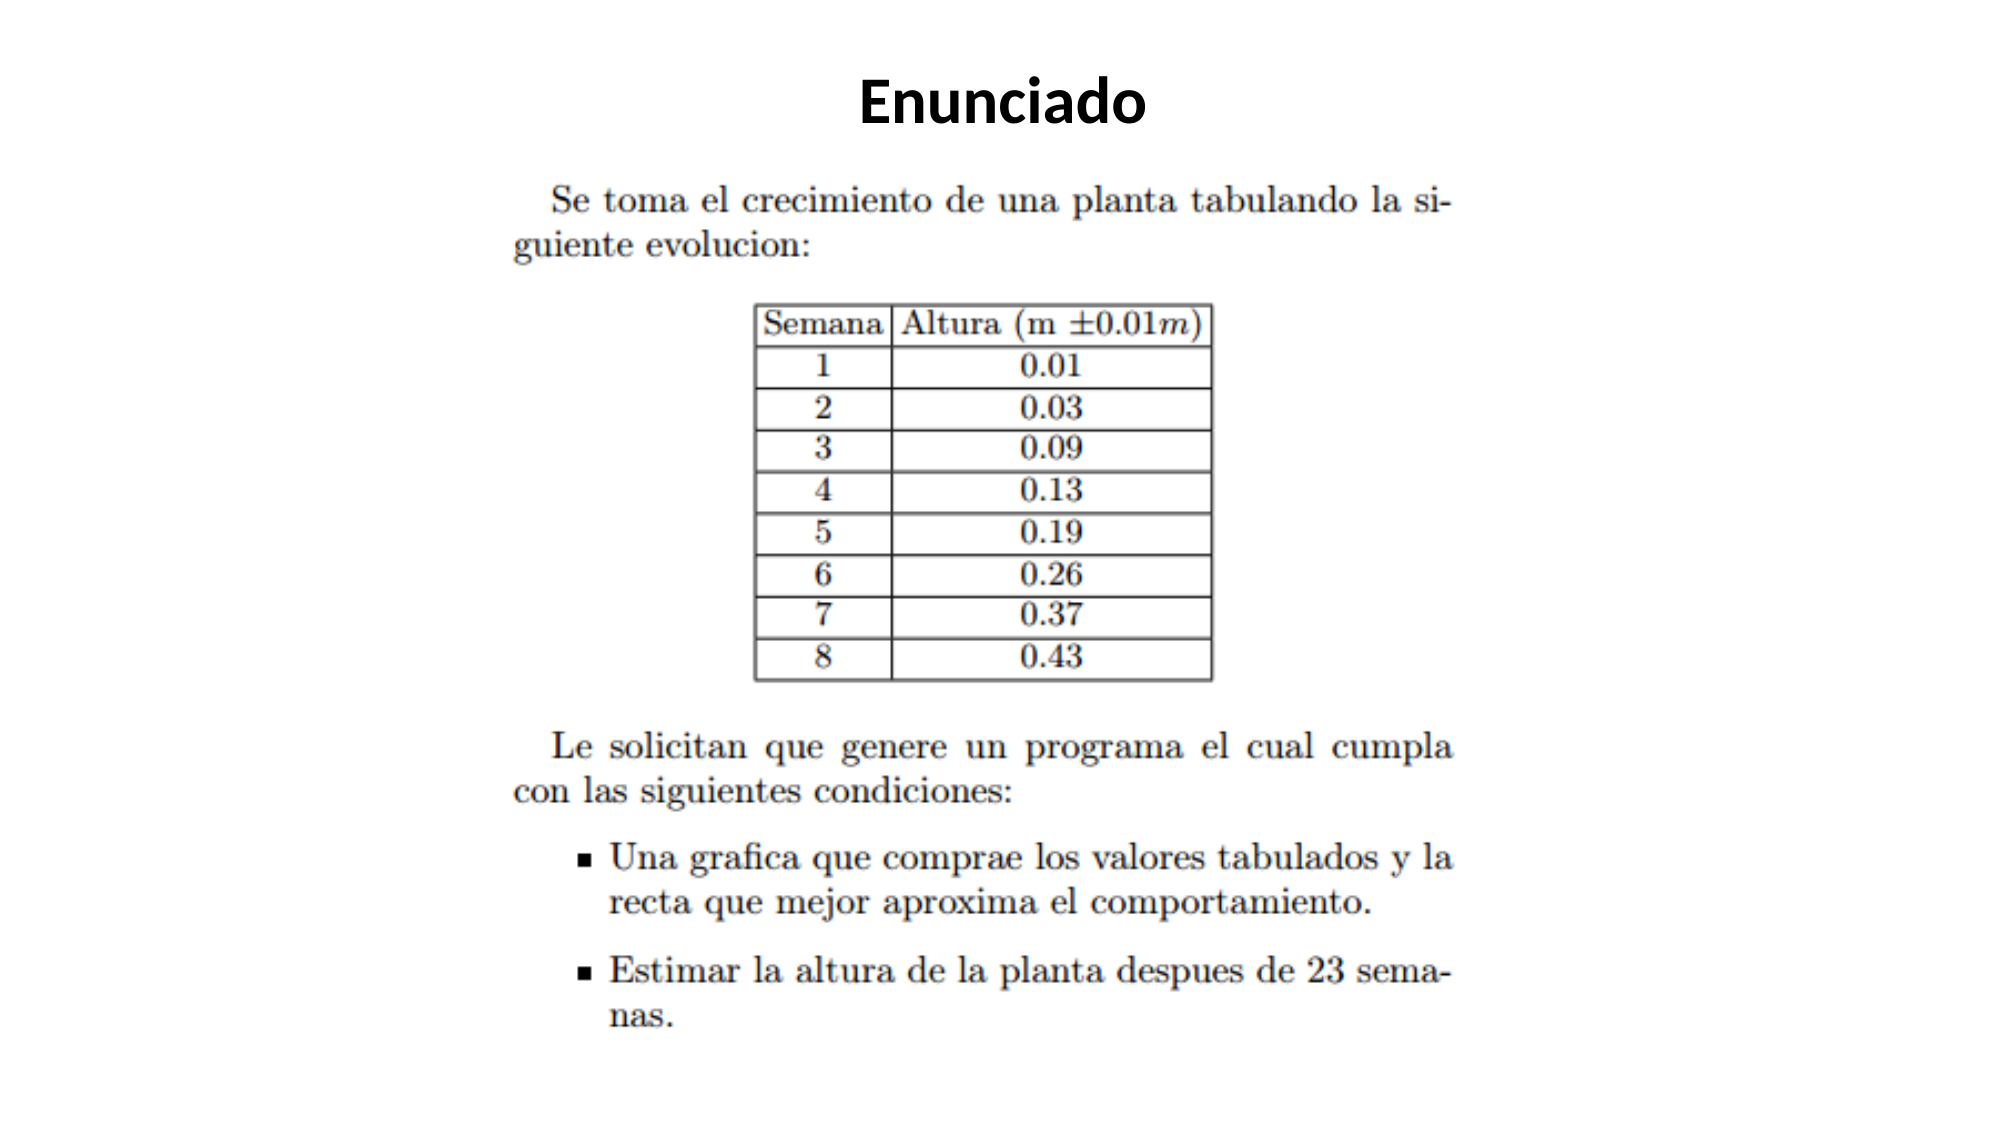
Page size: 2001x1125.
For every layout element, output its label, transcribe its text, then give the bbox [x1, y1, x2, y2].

text_box Enunciado [408, 49, 1598, 145]
picture [489, 123, 1511, 1039]
